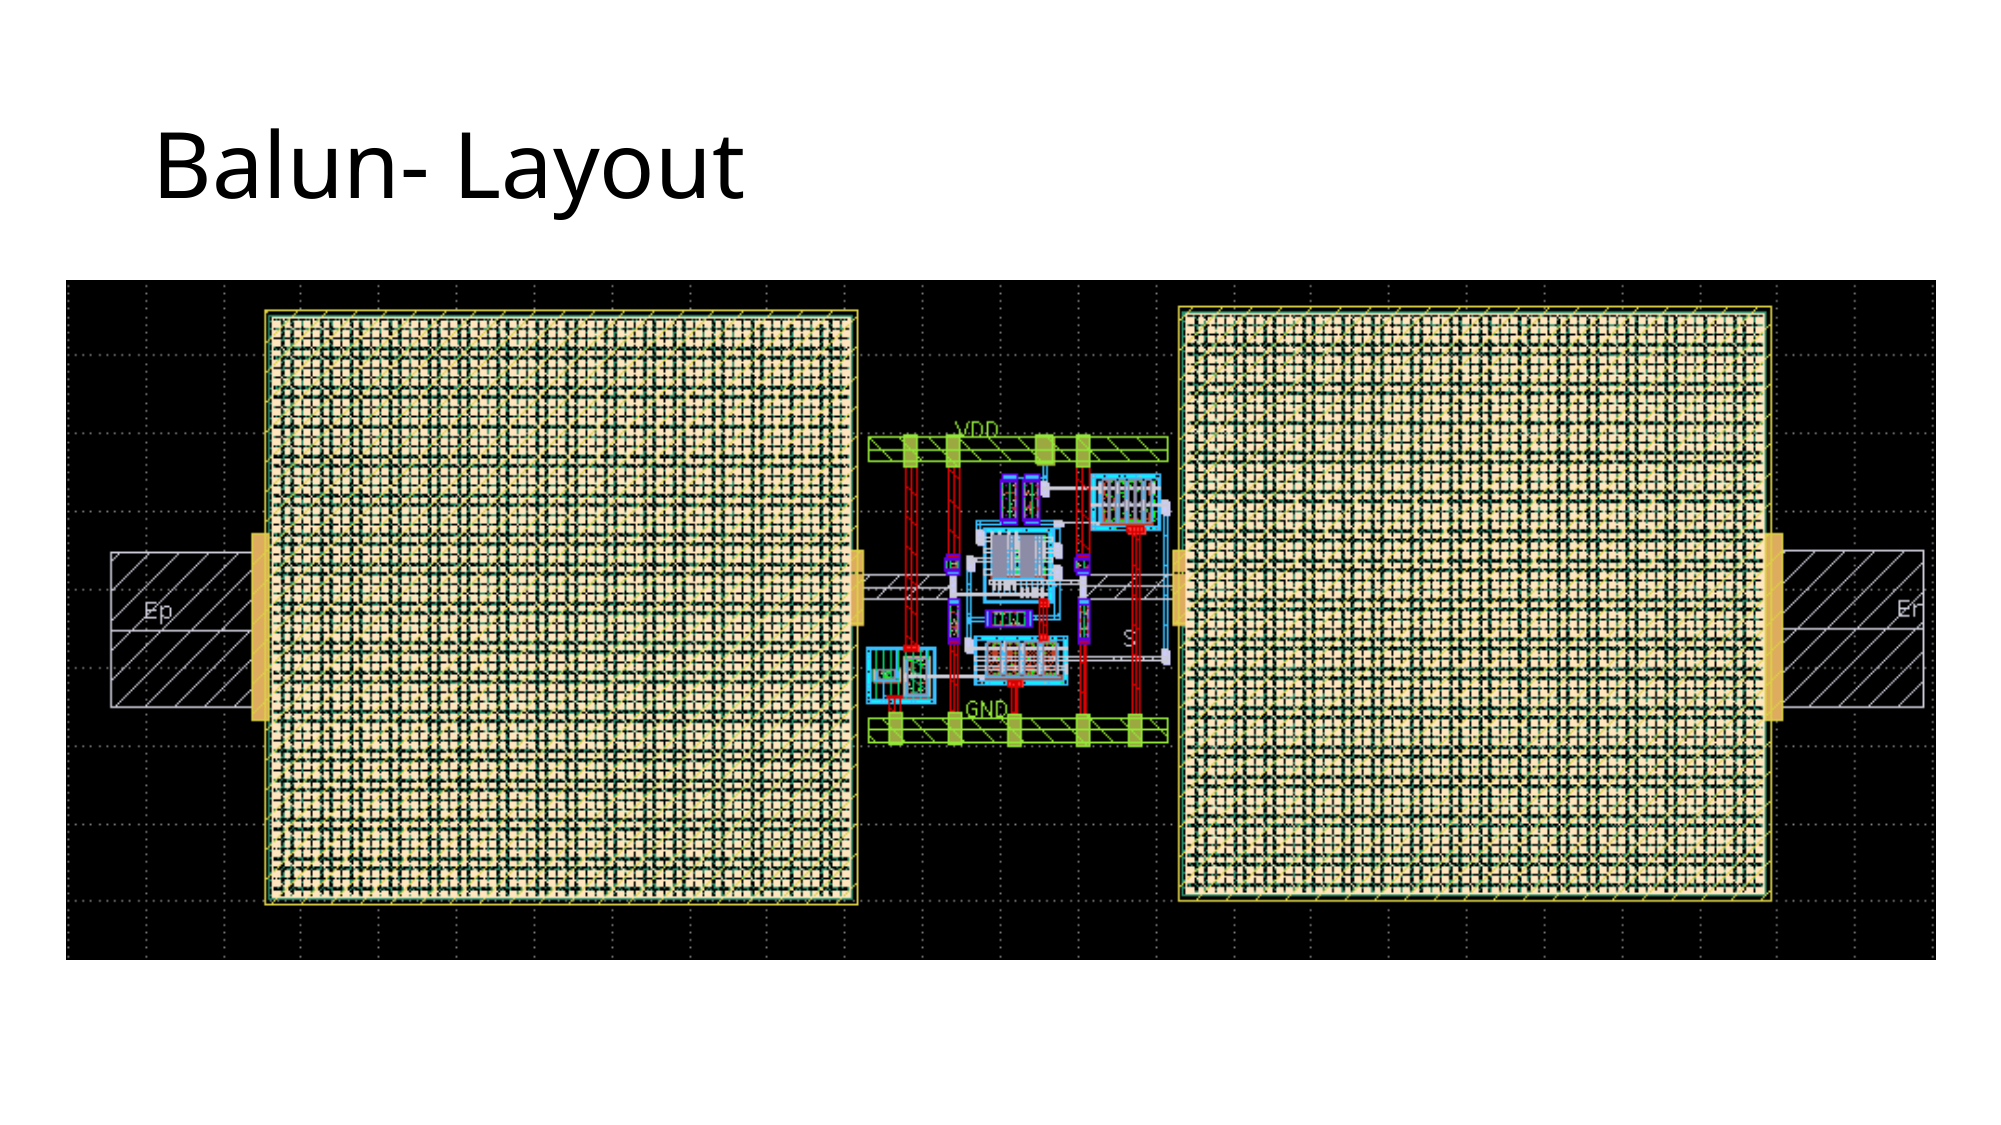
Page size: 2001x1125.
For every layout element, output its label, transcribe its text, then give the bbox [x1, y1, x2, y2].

title Balun- Layout [137, 59, 1863, 278]
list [65, 280, 1936, 961]
